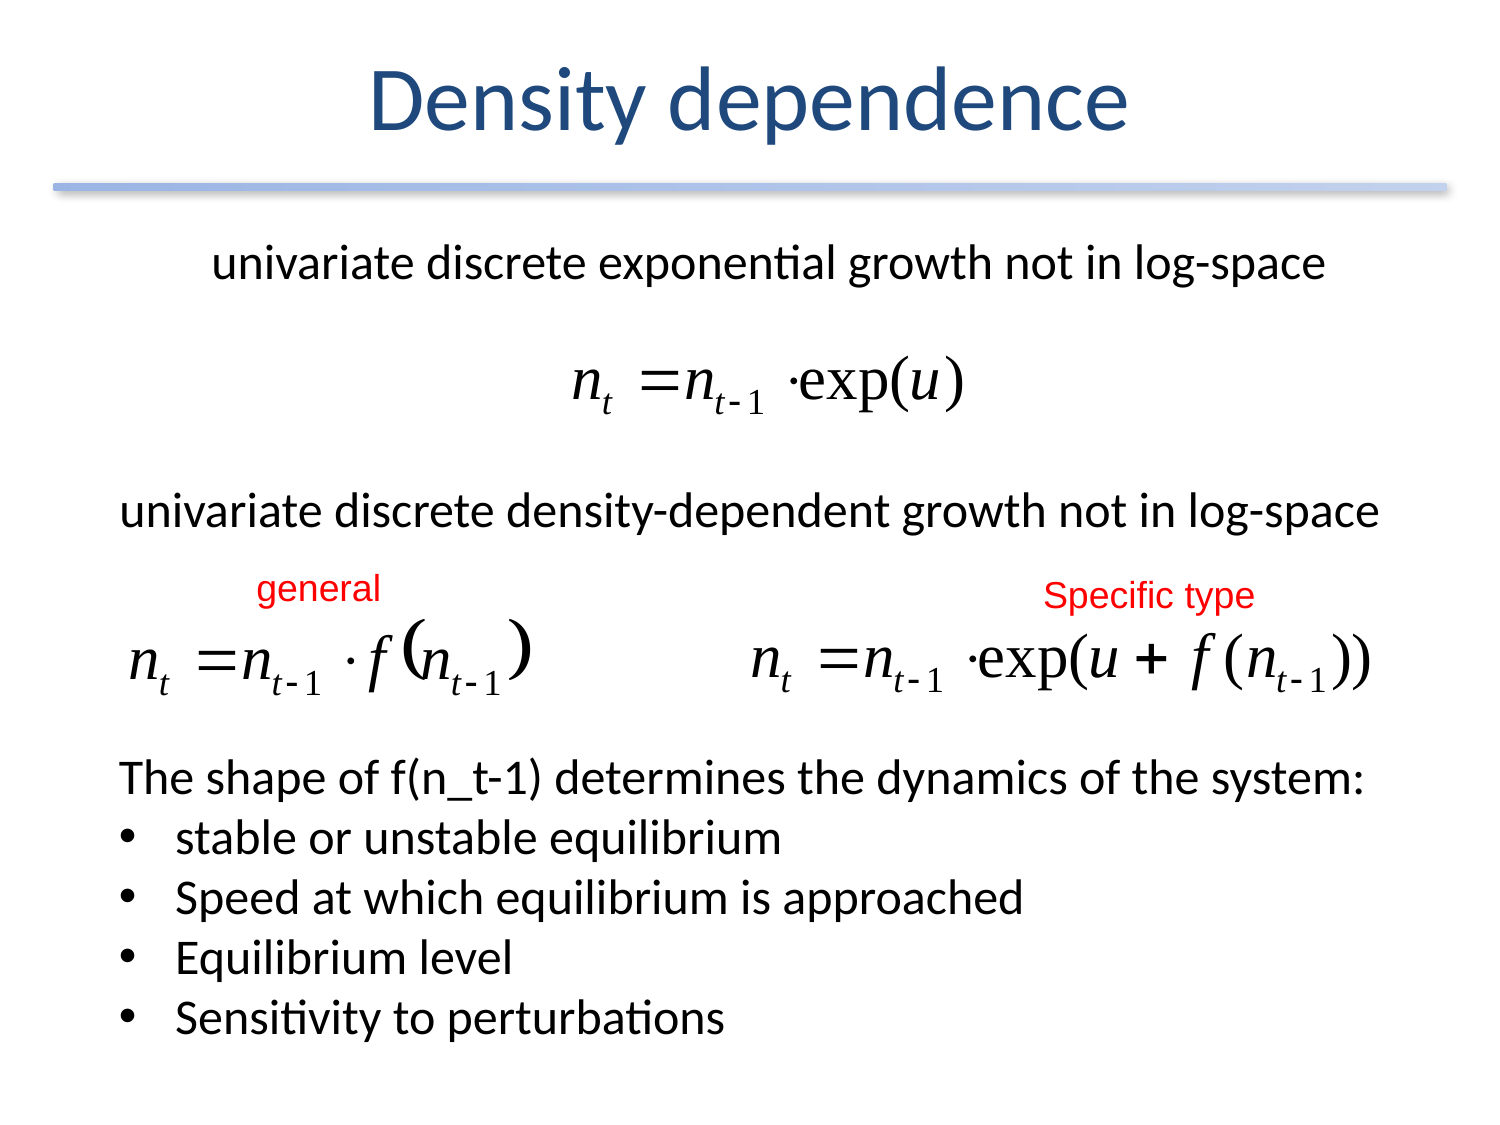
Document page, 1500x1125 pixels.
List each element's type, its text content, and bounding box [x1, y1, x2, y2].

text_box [740, 614, 1386, 709]
text_box general [241, 556, 396, 614]
text_box The shape of f(n_t-1) determines the dynamics of the system: stable or unstable equilibrium Speed at which equilibrium is approached Equilibrium level Sensitivity to perturbations [104, 737, 1382, 1053]
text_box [119, 616, 534, 711]
text_box univariate discrete density-dependent growth not in log-space [104, 469, 1396, 545]
text_box univariate discrete exponential growth not in log-space [196, 221, 1342, 297]
text_box Specific type [1028, 563, 1271, 612]
title Density dependence [75, 0, 1425, 188]
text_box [561, 336, 977, 432]
